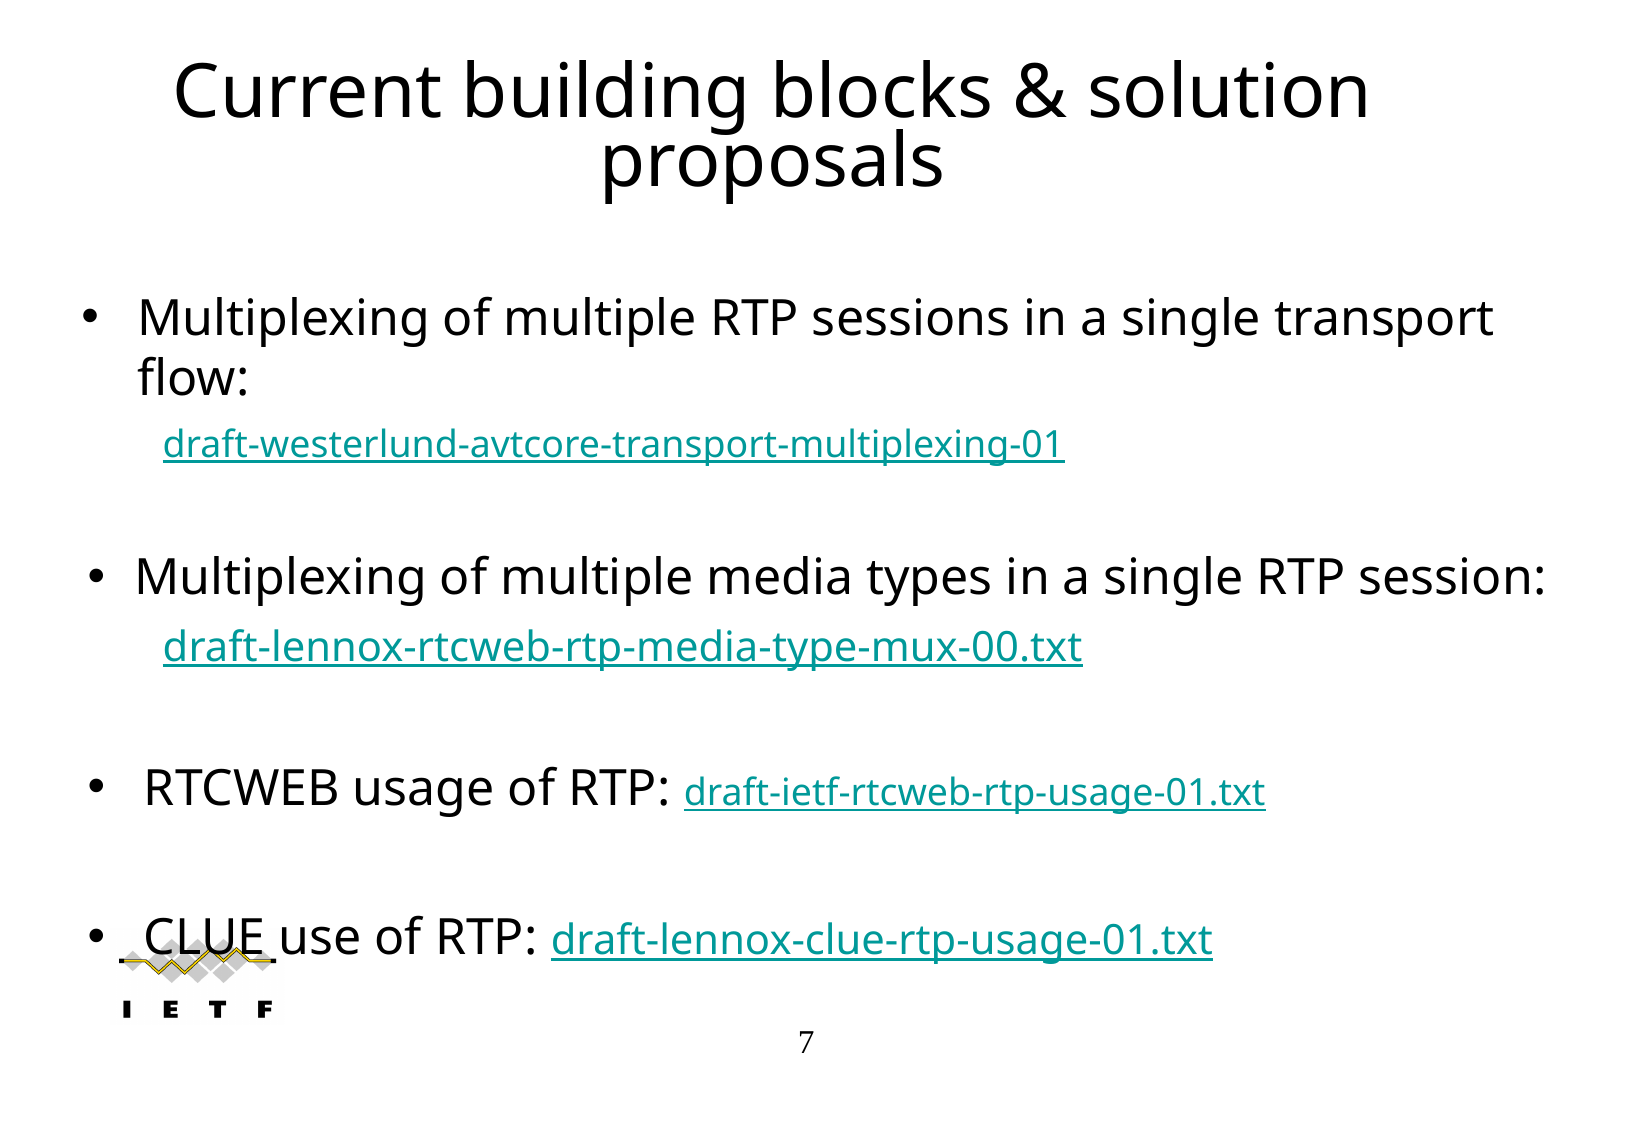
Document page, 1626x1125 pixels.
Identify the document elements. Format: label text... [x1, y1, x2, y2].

text_box 7 [700, 1012, 913, 1068]
list Multiplexing of multiple RTP sessions in a single transport flow: draft-westerlund-avtcore-transport-multiplexing-01 Multiplexing of multiple media types in a single RTP session: draft-lennox-rtcweb-rtp-media-type-mux-00.txt RTCWEB usage of RTP: draft-ietf-rtcweb-rtp-usage-01.txt CLUE use of RTP: draft-lennox-clue-rtp-usage-01.txt [75, 200, 1563, 1044]
picture [110, 928, 285, 1026]
title Current building blocks & solution proposals [0, 0, 1551, 263]
